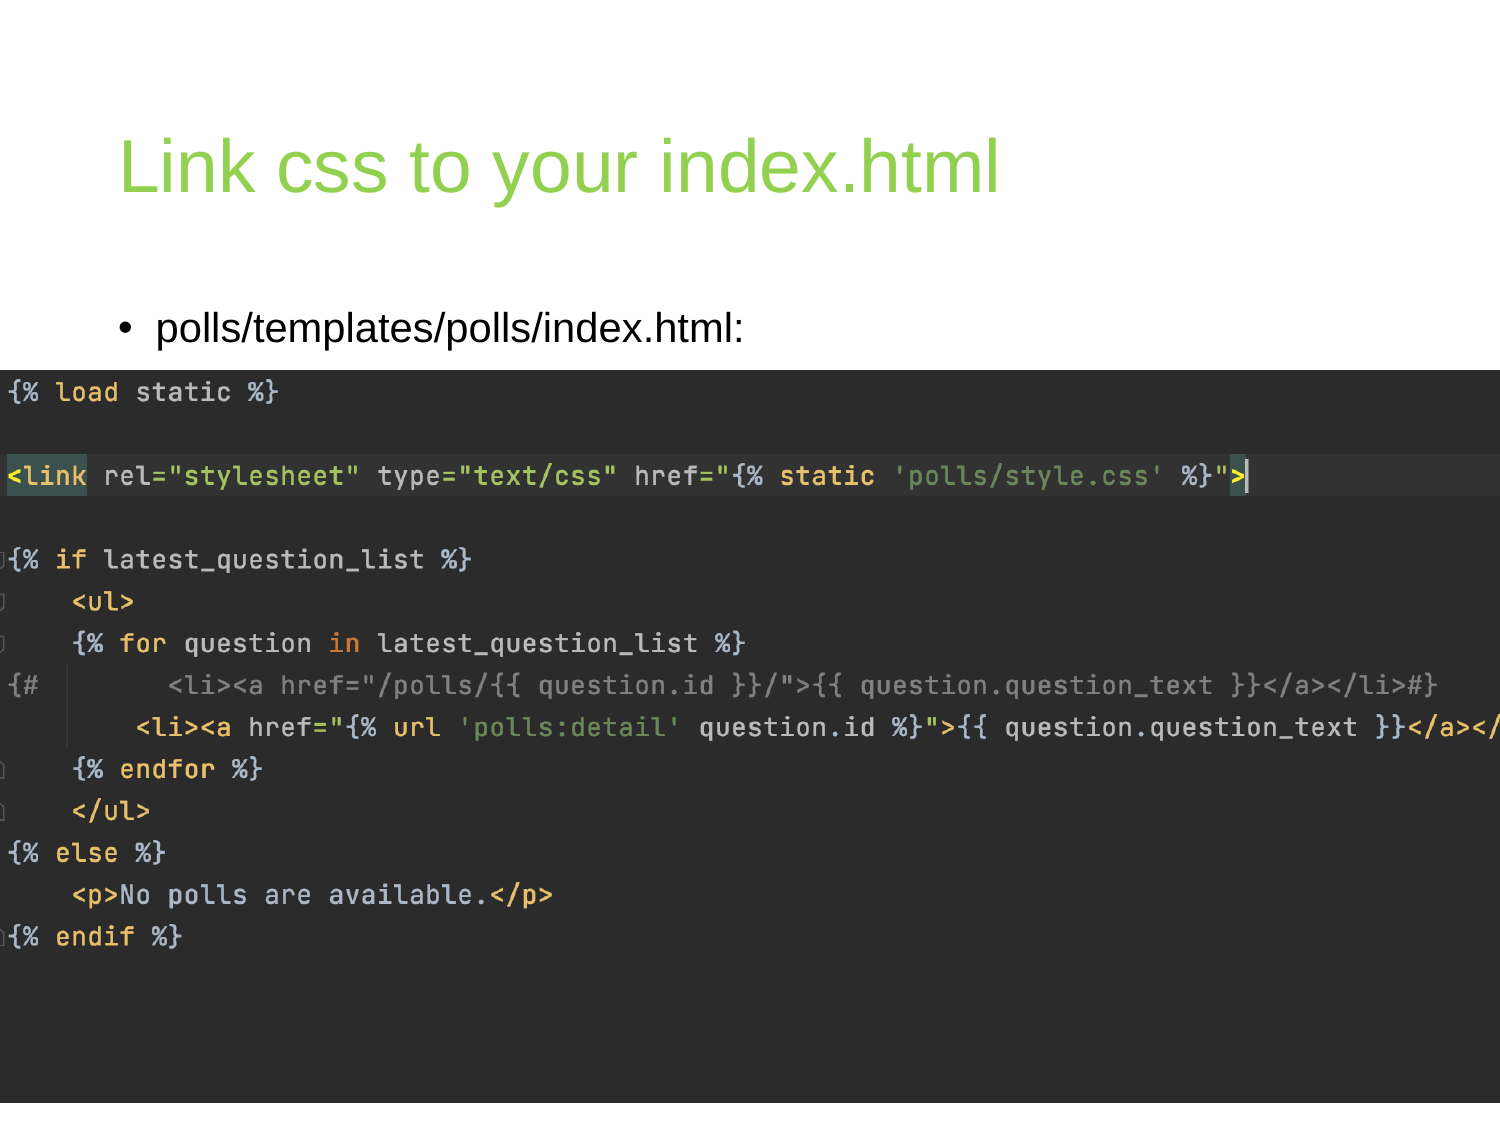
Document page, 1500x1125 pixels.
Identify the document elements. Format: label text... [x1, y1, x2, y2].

picture [0, 0, 1500, 1125]
list polls/templates/polls/index.html: [103, 299, 1397, 370]
title Link css to your index.html [103, 59, 1397, 278]
